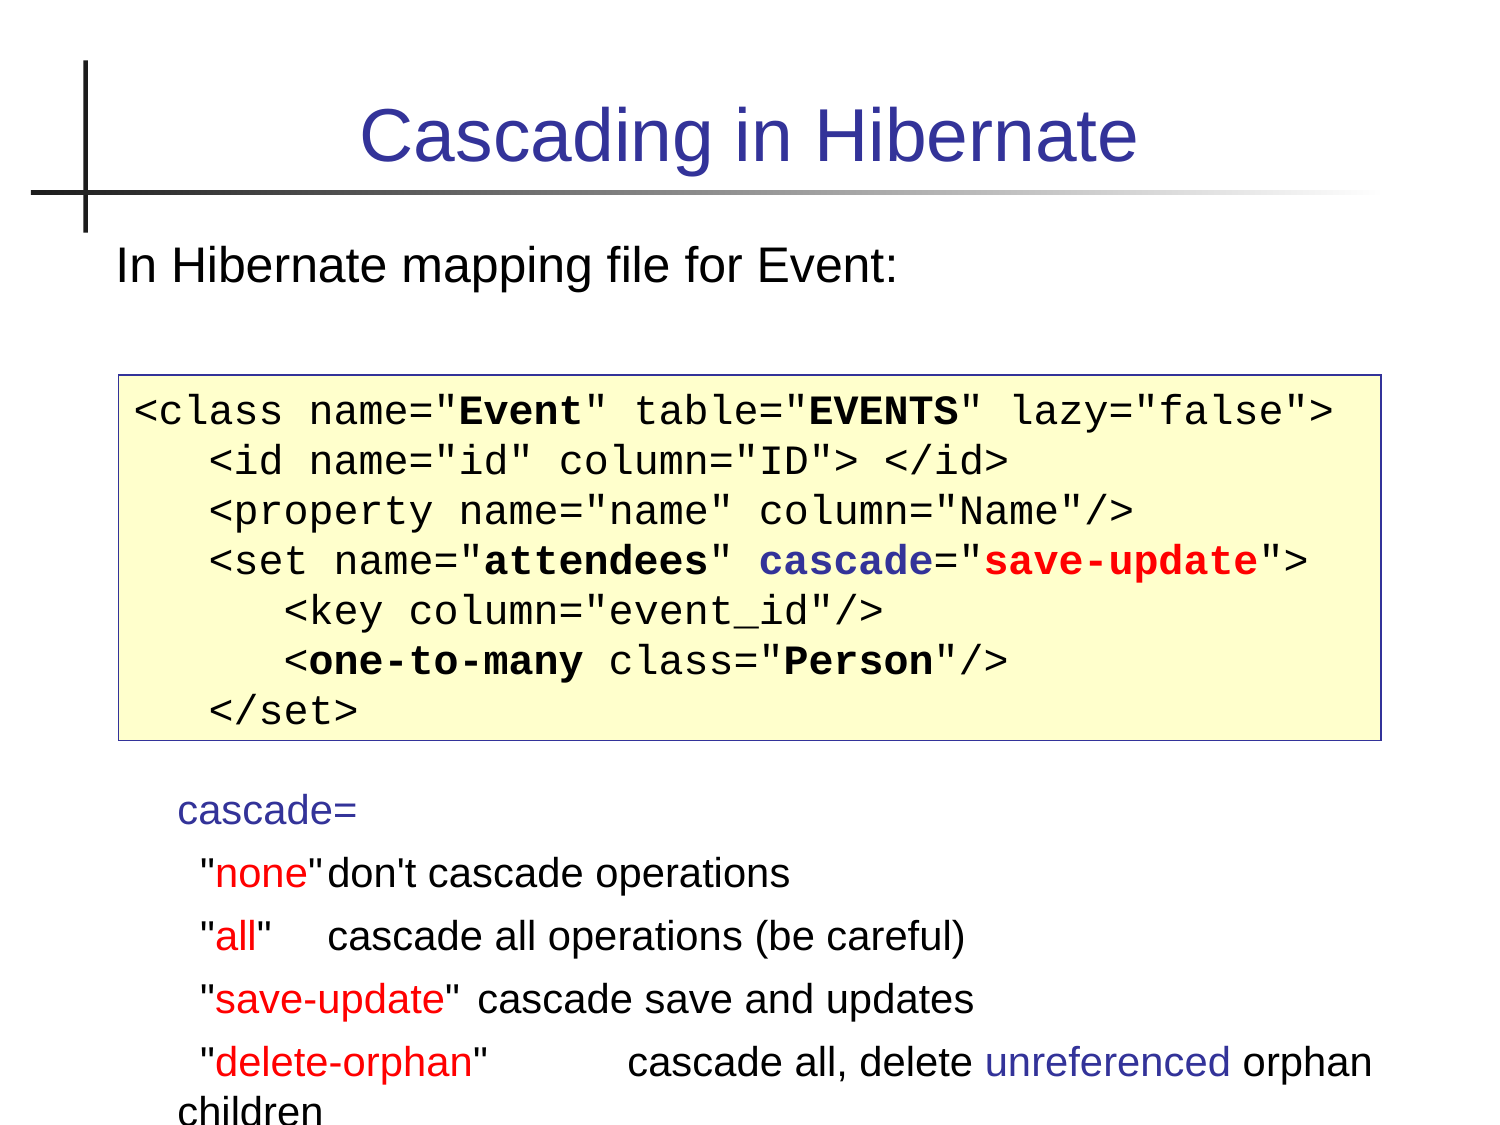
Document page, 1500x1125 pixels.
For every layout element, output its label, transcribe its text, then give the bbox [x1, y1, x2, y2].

text_box Cascading in Hibernate [100, 42, 1400, 185]
text_box cascade= "none" don't cascade operations "all" cascade all operations (be careful) "save-update" cascade save and updates "delete-orphan" cascade all, delete unreferenced orphan children [162, 774, 1463, 1093]
text_box <class name="Event" table="EVENTS" lazy="false"> <id name="id" column="ID"> </id> <property name="name" column="Name"/> <set name="attendees" cascade="save-update"> <key column="event_id"/> <one-to-many class="Person"/> </set> [118, 374, 1382, 741]
text_box In Hibernate mapping file for Event: [100, 224, 1400, 313]
